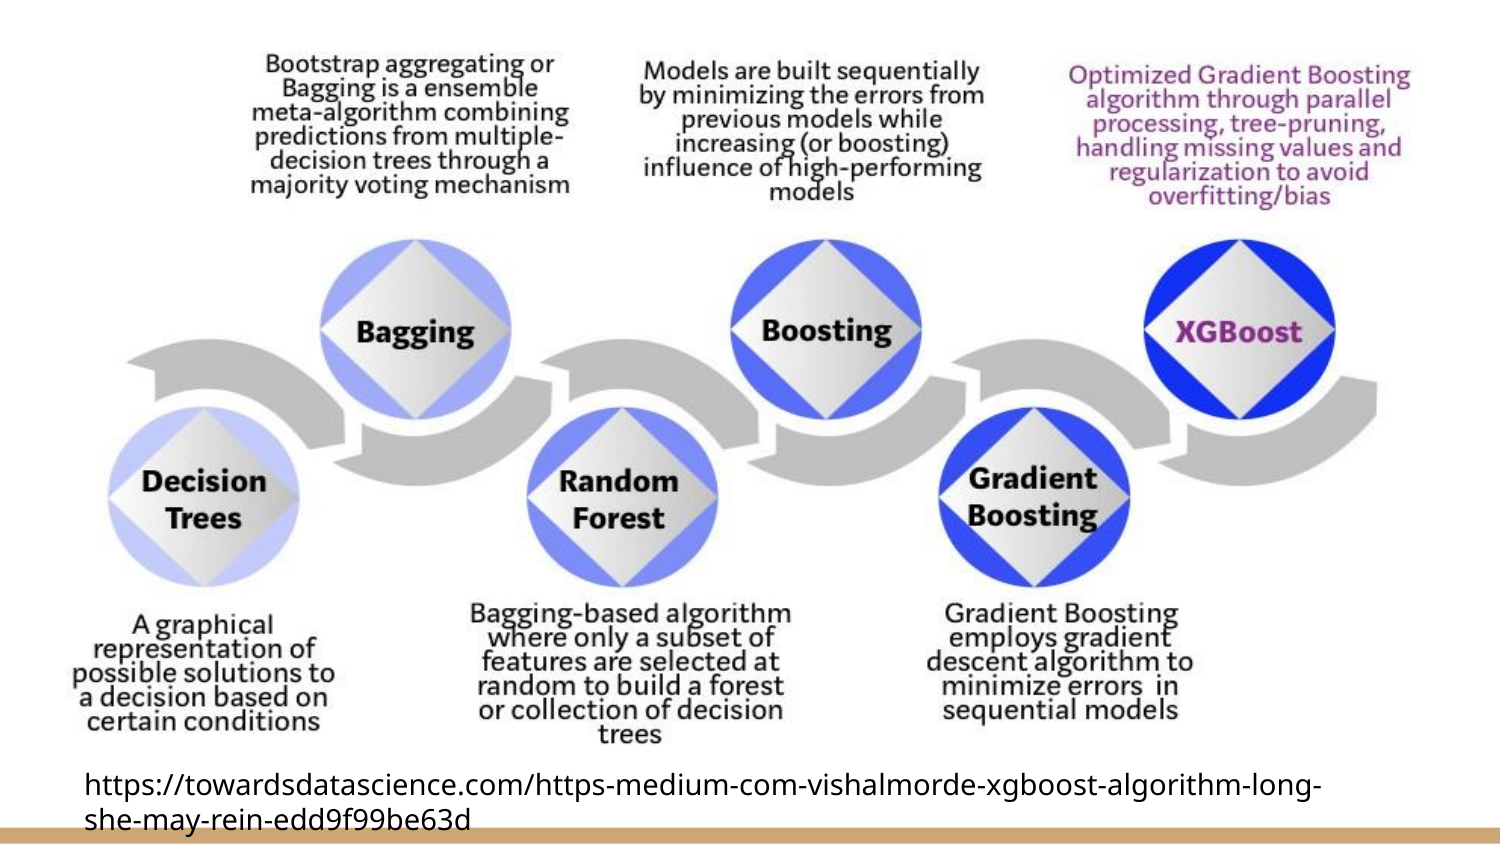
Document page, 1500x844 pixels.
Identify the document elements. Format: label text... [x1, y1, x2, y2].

text_box https://towardsdatascience.com/https-medium-com-vishalmorde-xgboost-algorithm-long-she-may-rein-edd9f99be63d [69, 760, 1370, 844]
picture [55, 51, 1454, 752]
